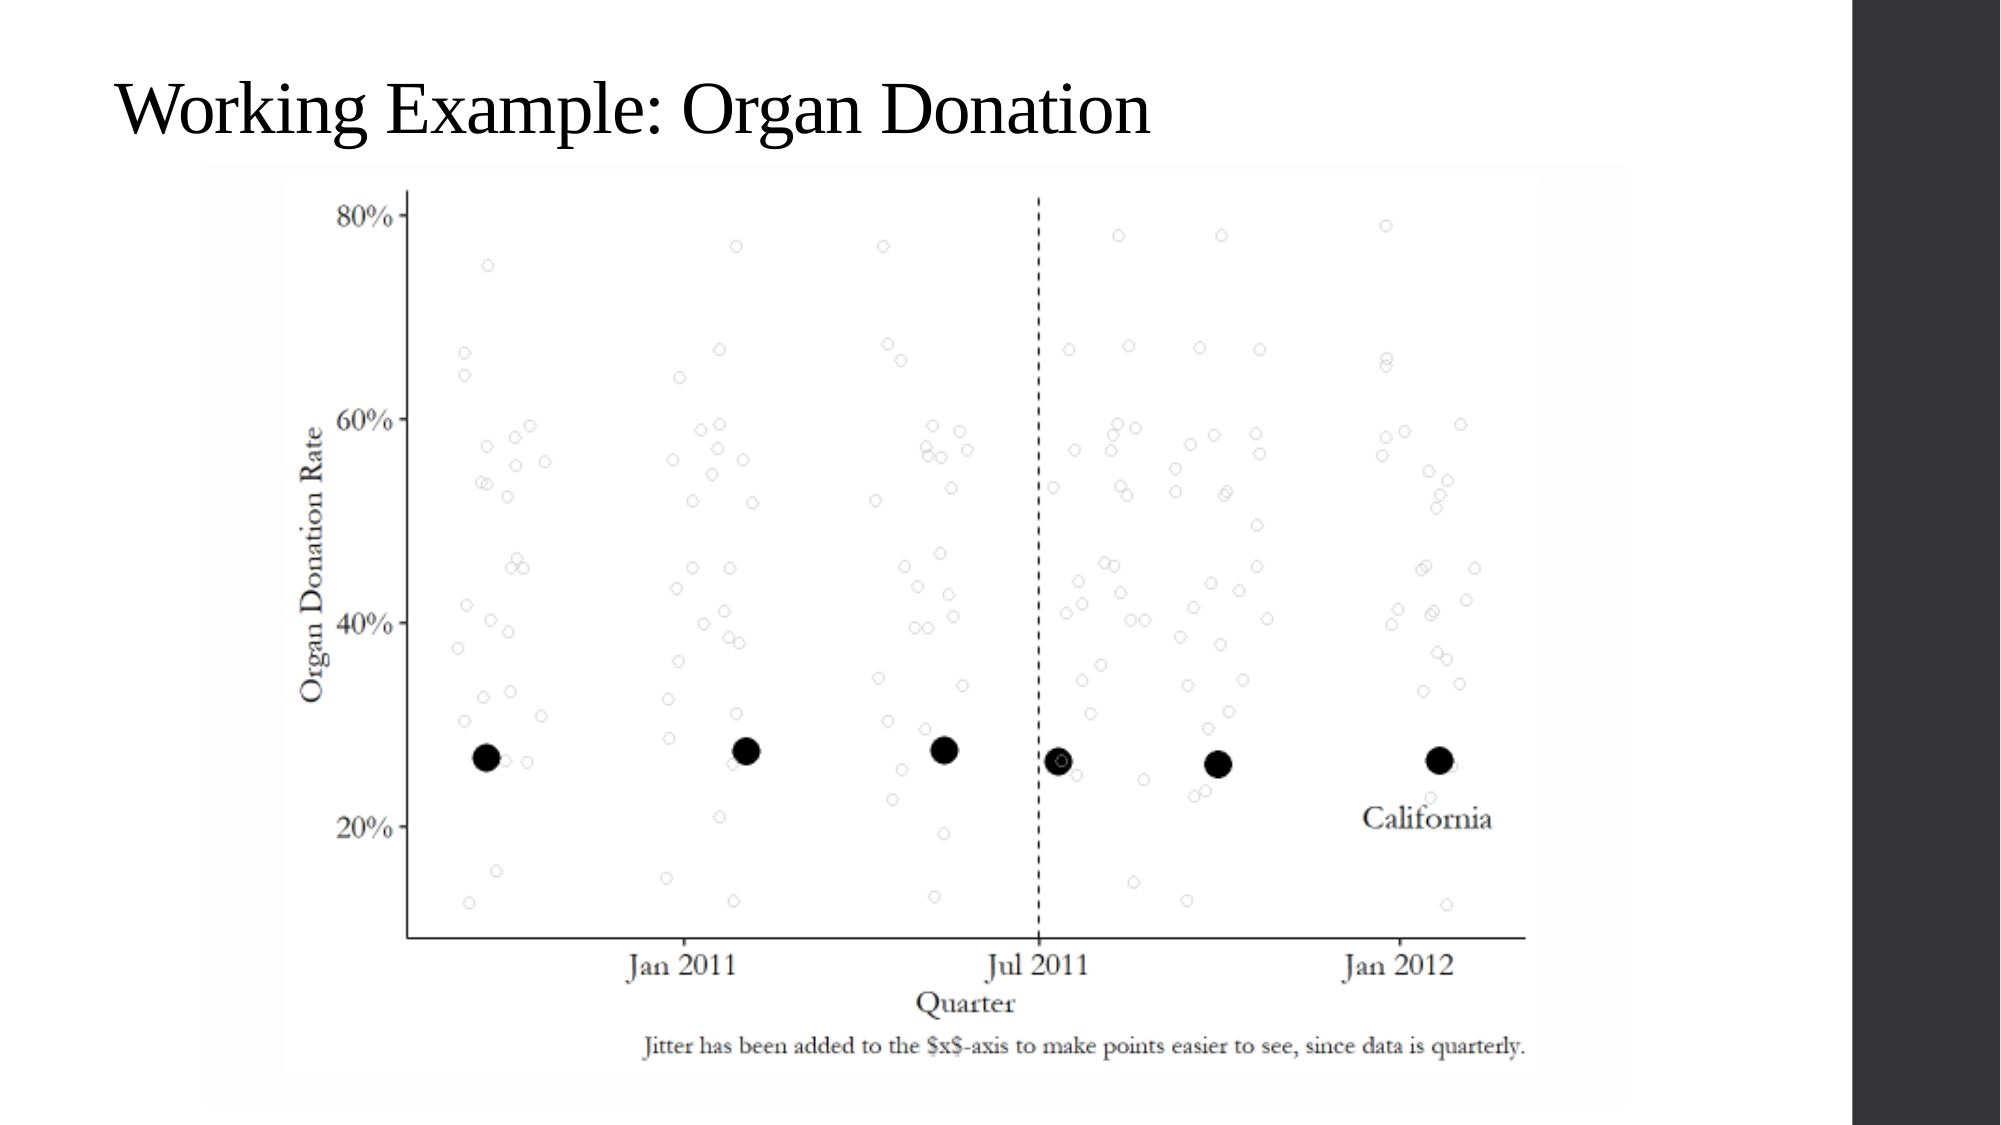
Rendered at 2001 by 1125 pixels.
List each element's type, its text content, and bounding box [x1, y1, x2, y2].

title Working Example: Organ Donation [99, 55, 1813, 158]
picture [200, 162, 1627, 1107]
